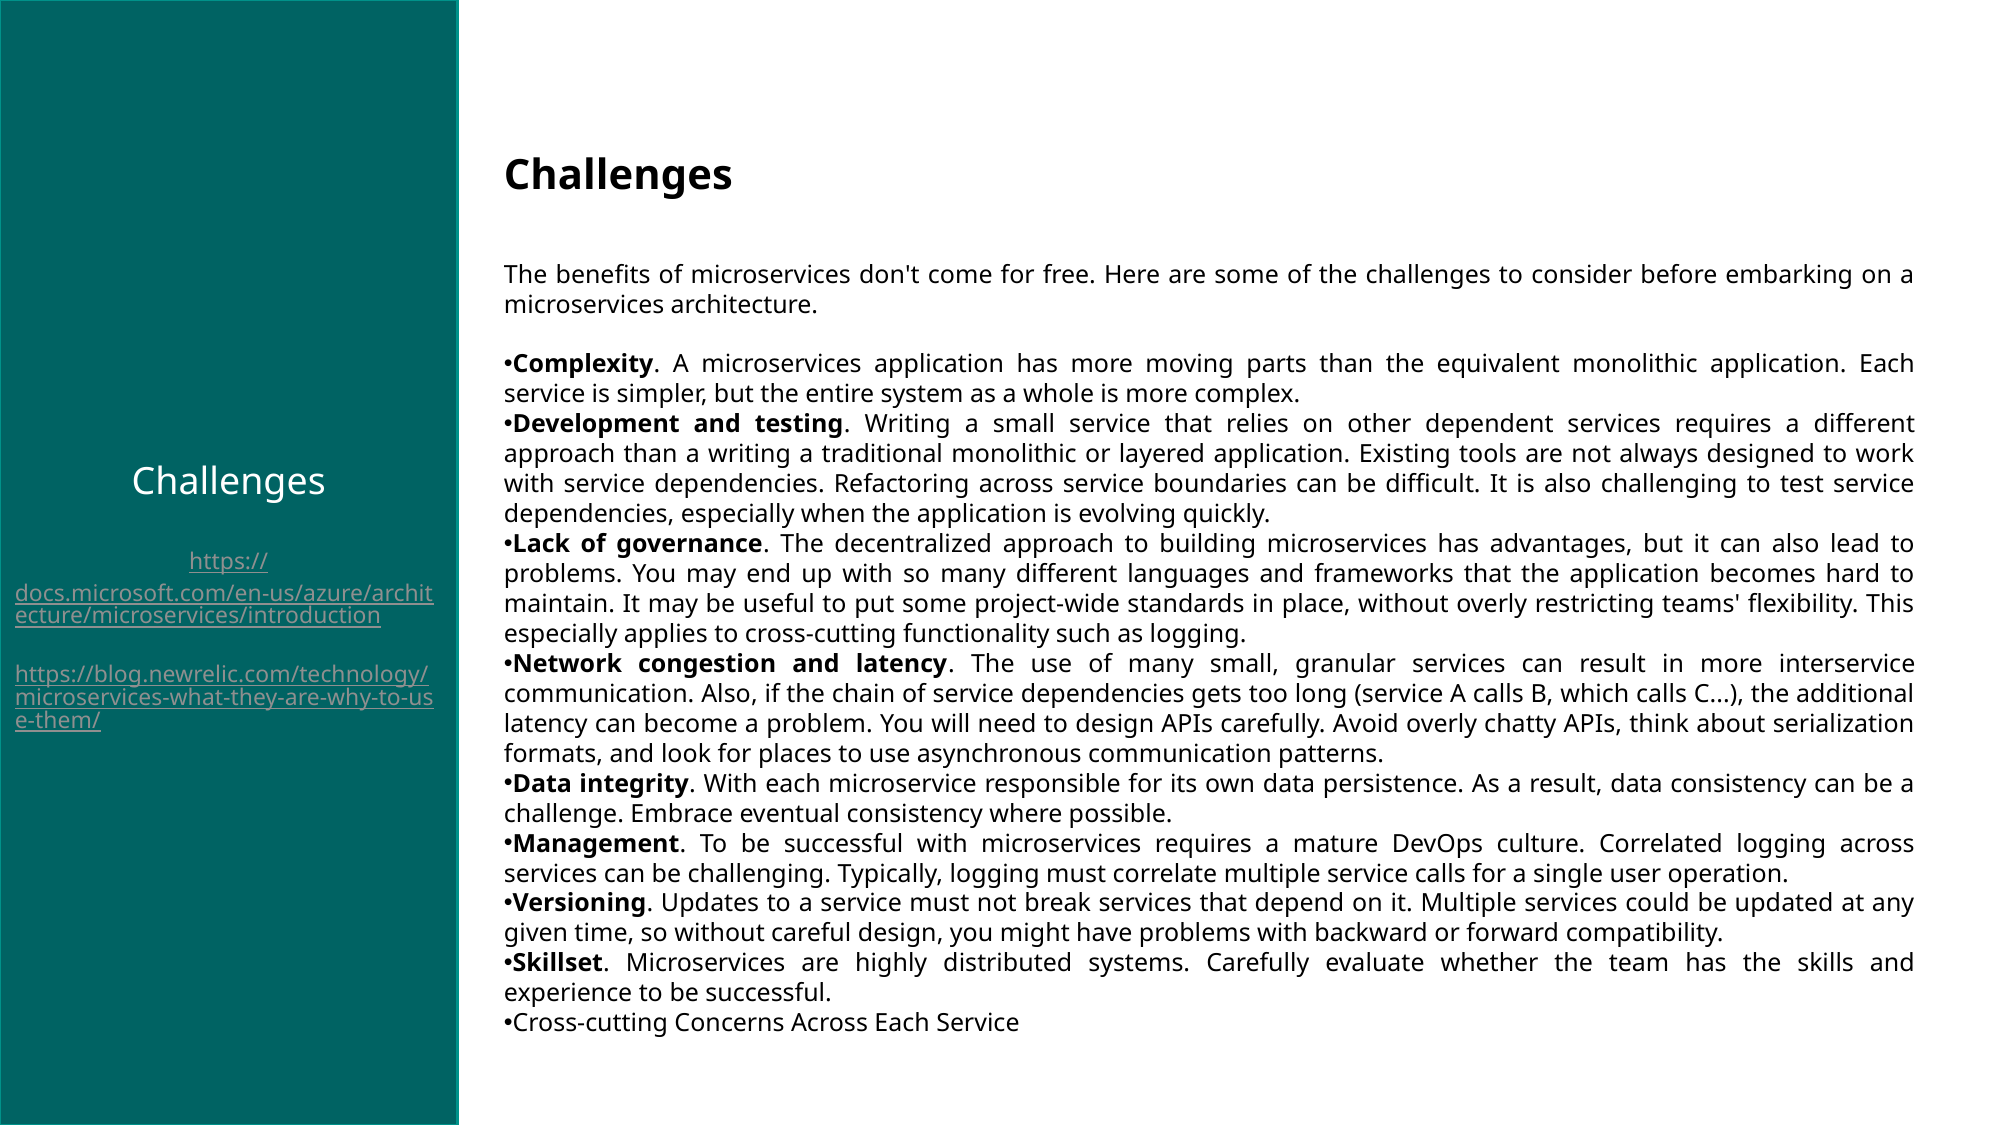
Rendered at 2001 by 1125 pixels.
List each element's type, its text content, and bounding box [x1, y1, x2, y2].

text_box Challenges The benefits of microservices don't come for free. Here are some of the challenges to consider before embarking on a microservices architecture. Complexity. A microservices application has more moving parts than the equivalent monolithic application. Each service is simpler, but the entire system as a whole is more complex. Development and testing. Writing a small service that relies on other dependent services requires a different approach than a writing a traditional monolithic or layered application. Existing tools are not always designed to work with service dependencies. Refactoring across service boundaries can be difficult. It is also challenging to test service dependencies, especially when the application is evolving quickly. Lack of governance. The decentralized approach to building microservices has advantages, but it can also lead to problems. You may end up with so many different languages and frameworks that the application becomes hard to maintain. It may be useful to put some project-wide standards in place, without overly restricting teams' flexibility. This especially applies to cross-cutting functionality such as logging. Network congestion and latency. The use of many small, granular services can result in more interservice communication. Also, if the chain of service dependencies gets too long (service A calls B, which calls C...), the additional latency can become a problem. You will need to design APIs carefully. Avoid overly chatty APIs, think about serialization formats, and look for places to use asynchronous communication patterns. Data integrity. With each microservice responsible for its own data persistence. As a result, data consistency can be a challenge. Embrace eventual consistency where possible. Management. To be successful with microservices requires a mature DevOps culture. Correlated logging across services can be challenging. Typically, logging must correlate multiple service calls for a single user operation. Versioning. Updates to a service must not break services that depend on it. Multiple services could be updated at any given time, so without careful design, you might have problems with backward or forward compatibility. Skillset. Microservices are highly distributed systems. Carefully evaluate whether the team has the skills and experience to be successful. Cross-cutting Concerns Across Each Service [489, 140, 1932, 1044]
text_box Challenges https://docs.microsoft.com/en-us/azure/architecture/microservices/introduction https://blog.newrelic.com/technology/microservices-what-they-are-why-to-use-them/ [0, 0, 459, 1125]
